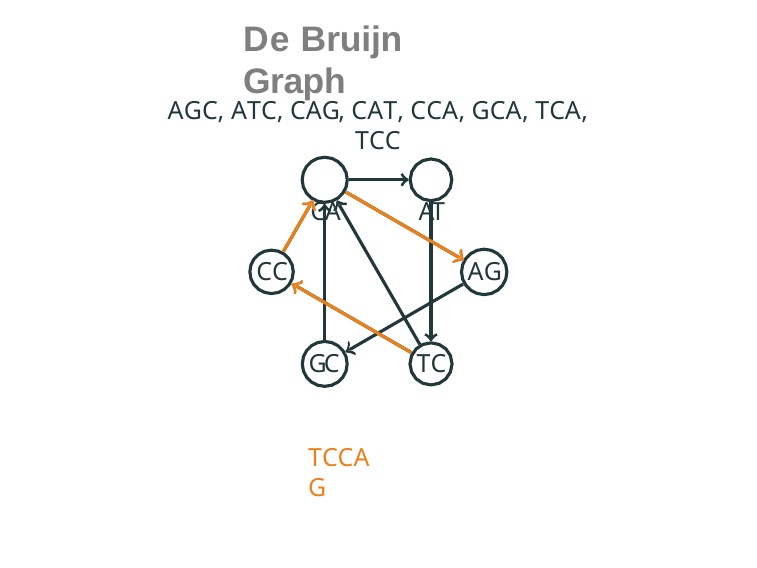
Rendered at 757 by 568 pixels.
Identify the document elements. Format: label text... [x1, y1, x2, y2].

text_box TCCAG [305, 439, 388, 502]
text_box [503, 259, 507, 285]
text_box [448, 364, 453, 376]
text_box AG [471, 253, 503, 286]
text_box CC [254, 253, 276, 286]
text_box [281, 172, 466, 356]
text_box [409, 364, 414, 376]
text_box TC [414, 364, 448, 378]
text_box [255, 286, 276, 294]
text_box [302, 364, 306, 376]
text_box GC [306, 364, 343, 378]
text_box [249, 259, 254, 285]
text_box De Bruijn Graph [241, 13, 515, 92]
title AGC, ATC, CAG, CAT, CCA, GCA, TCA, TCC CA AT [147, 92, 609, 226]
text_box [471, 249, 497, 253]
text_box [471, 286, 502, 295]
text_box [343, 364, 348, 377]
text_box [307, 378, 343, 387]
text_box [415, 378, 447, 385]
